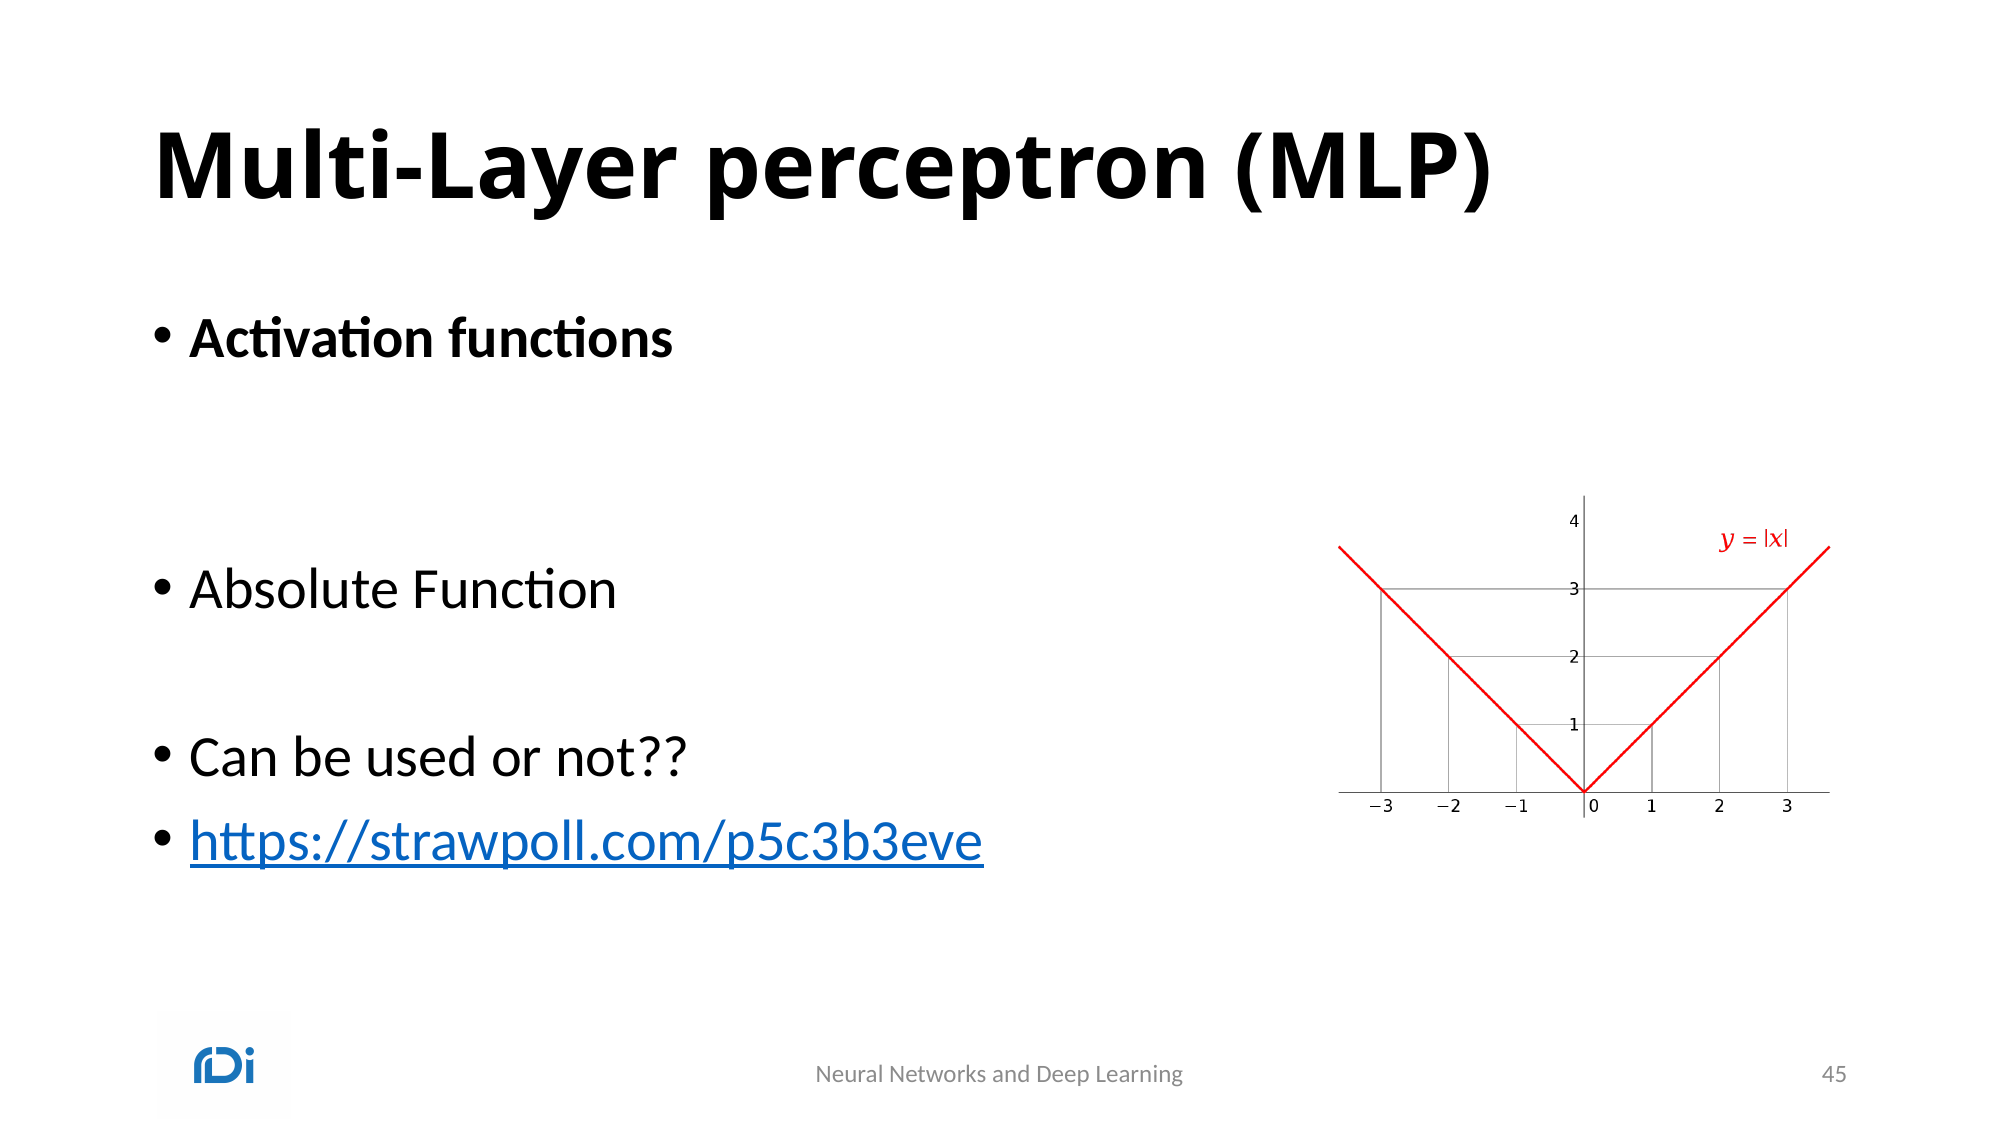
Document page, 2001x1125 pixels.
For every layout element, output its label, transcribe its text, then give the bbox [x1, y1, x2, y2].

picture [1330, 487, 1838, 826]
picture [157, 1011, 291, 1119]
slide_number 45 [1412, 1042, 1863, 1103]
footer Neural Networks and Deep Learning [662, 1042, 1338, 1103]
title Multi-Layer perceptron (MLP) [137, 59, 1863, 278]
